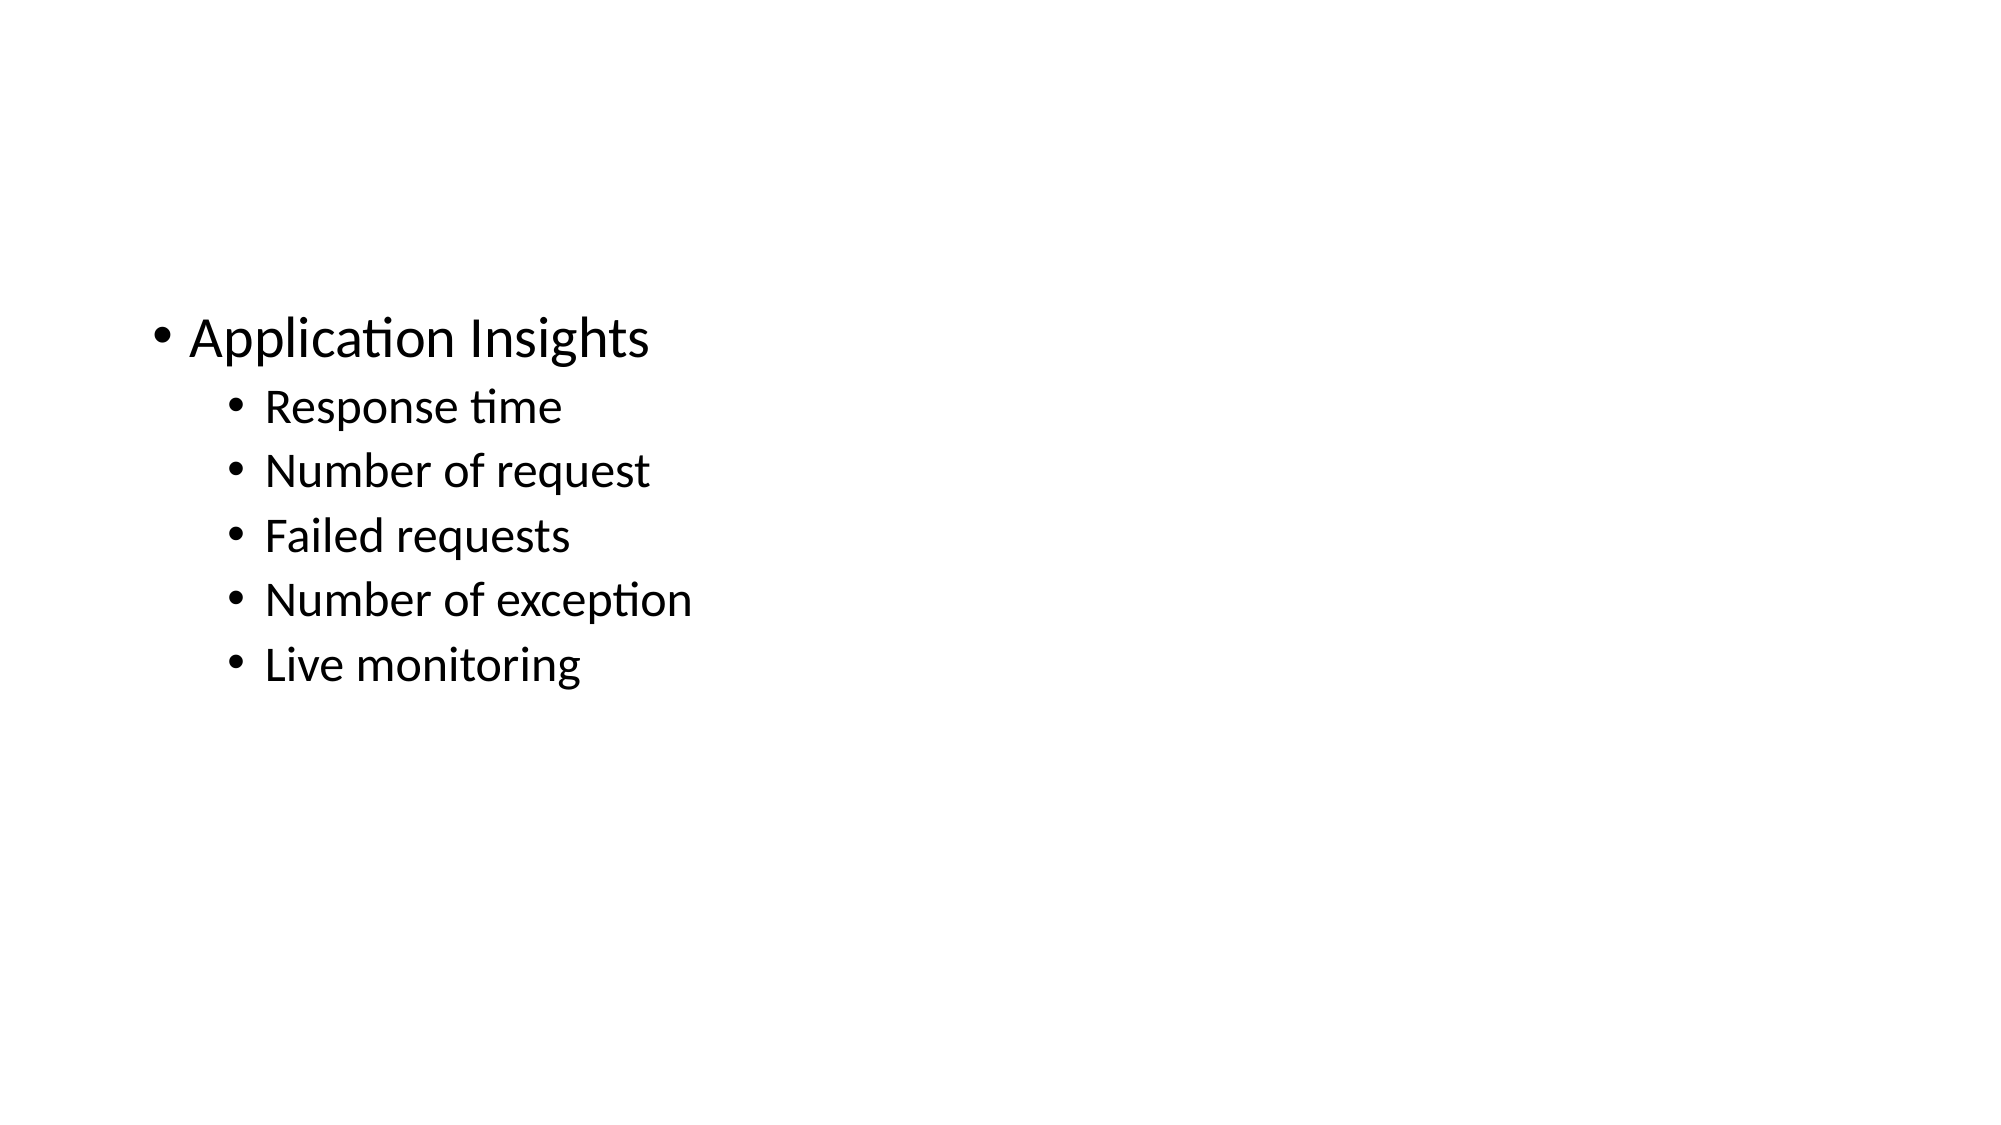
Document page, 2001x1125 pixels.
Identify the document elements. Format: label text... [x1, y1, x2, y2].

list Application Insights Response time Number of request Failed requests Number of exception Live monitoring [137, 299, 1863, 1014]
